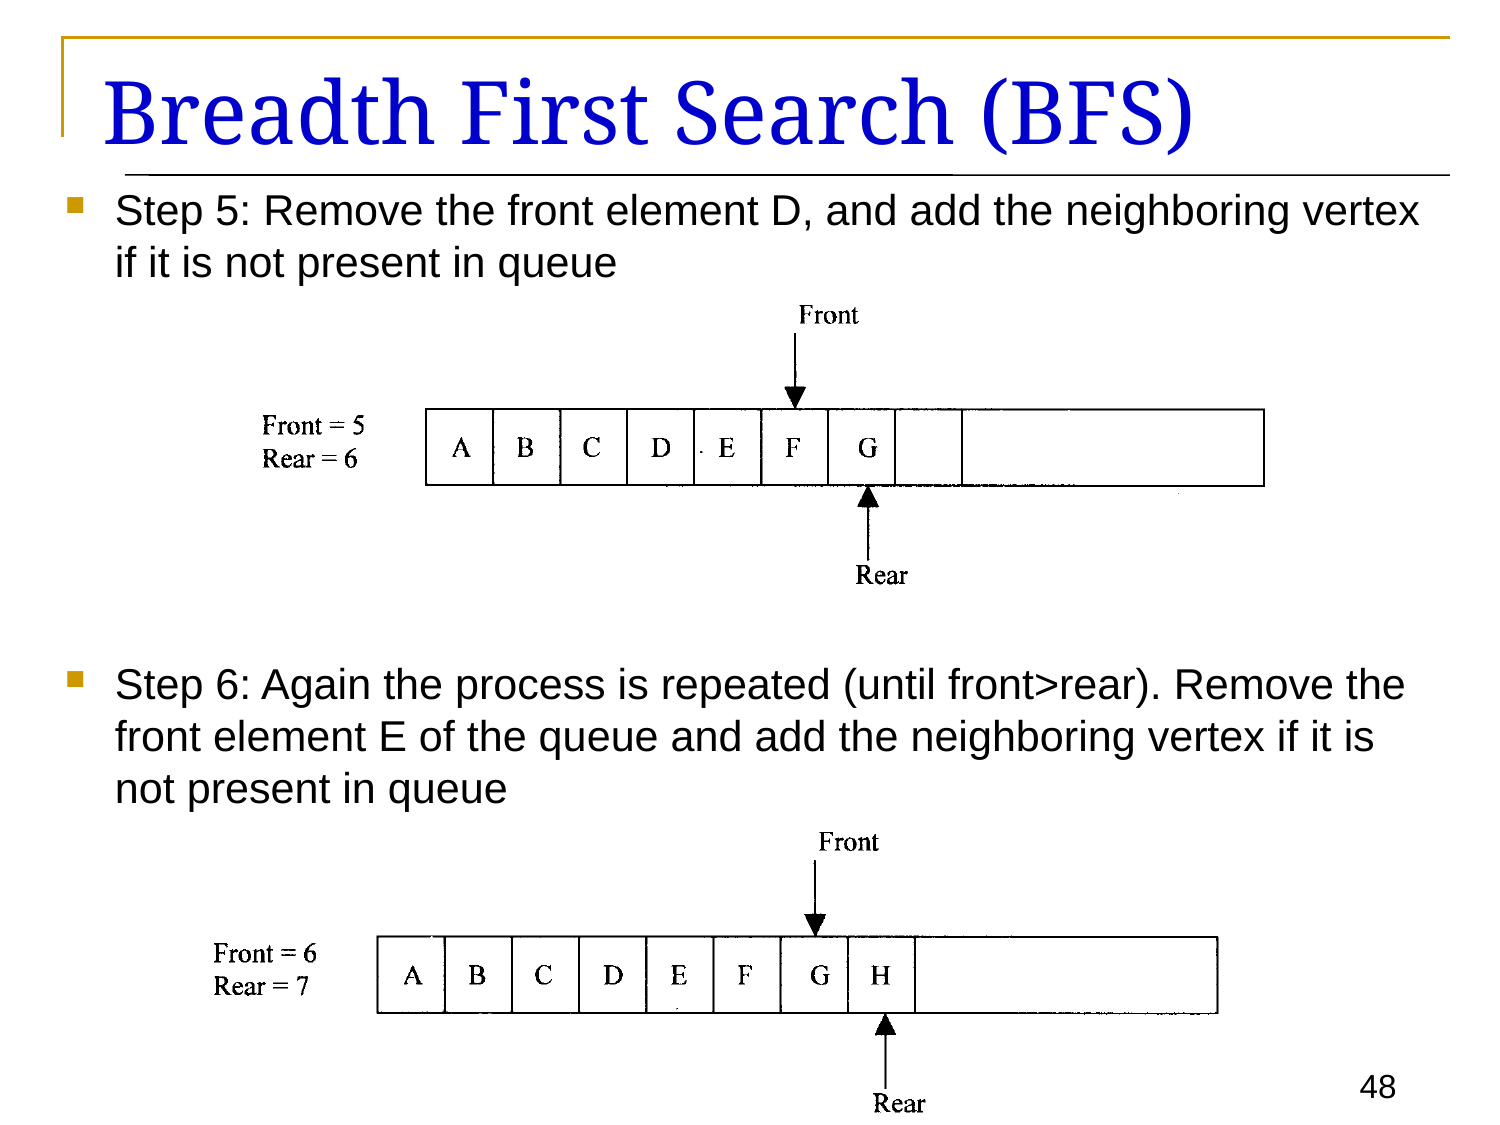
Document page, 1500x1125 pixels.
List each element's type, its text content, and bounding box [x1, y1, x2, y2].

picture [199, 820, 1226, 1125]
list Step 5: Remove the front element D, and add the neighboring vertex if it is not present in queue Step 6: Again the process is repeated (until front>rear). Remove the front element E of the queue and add the neighboring vertex if it is not present in queue [49, 174, 1451, 826]
title Breadth First Search (BFS) [87, 49, 1451, 163]
picture [249, 299, 1272, 591]
